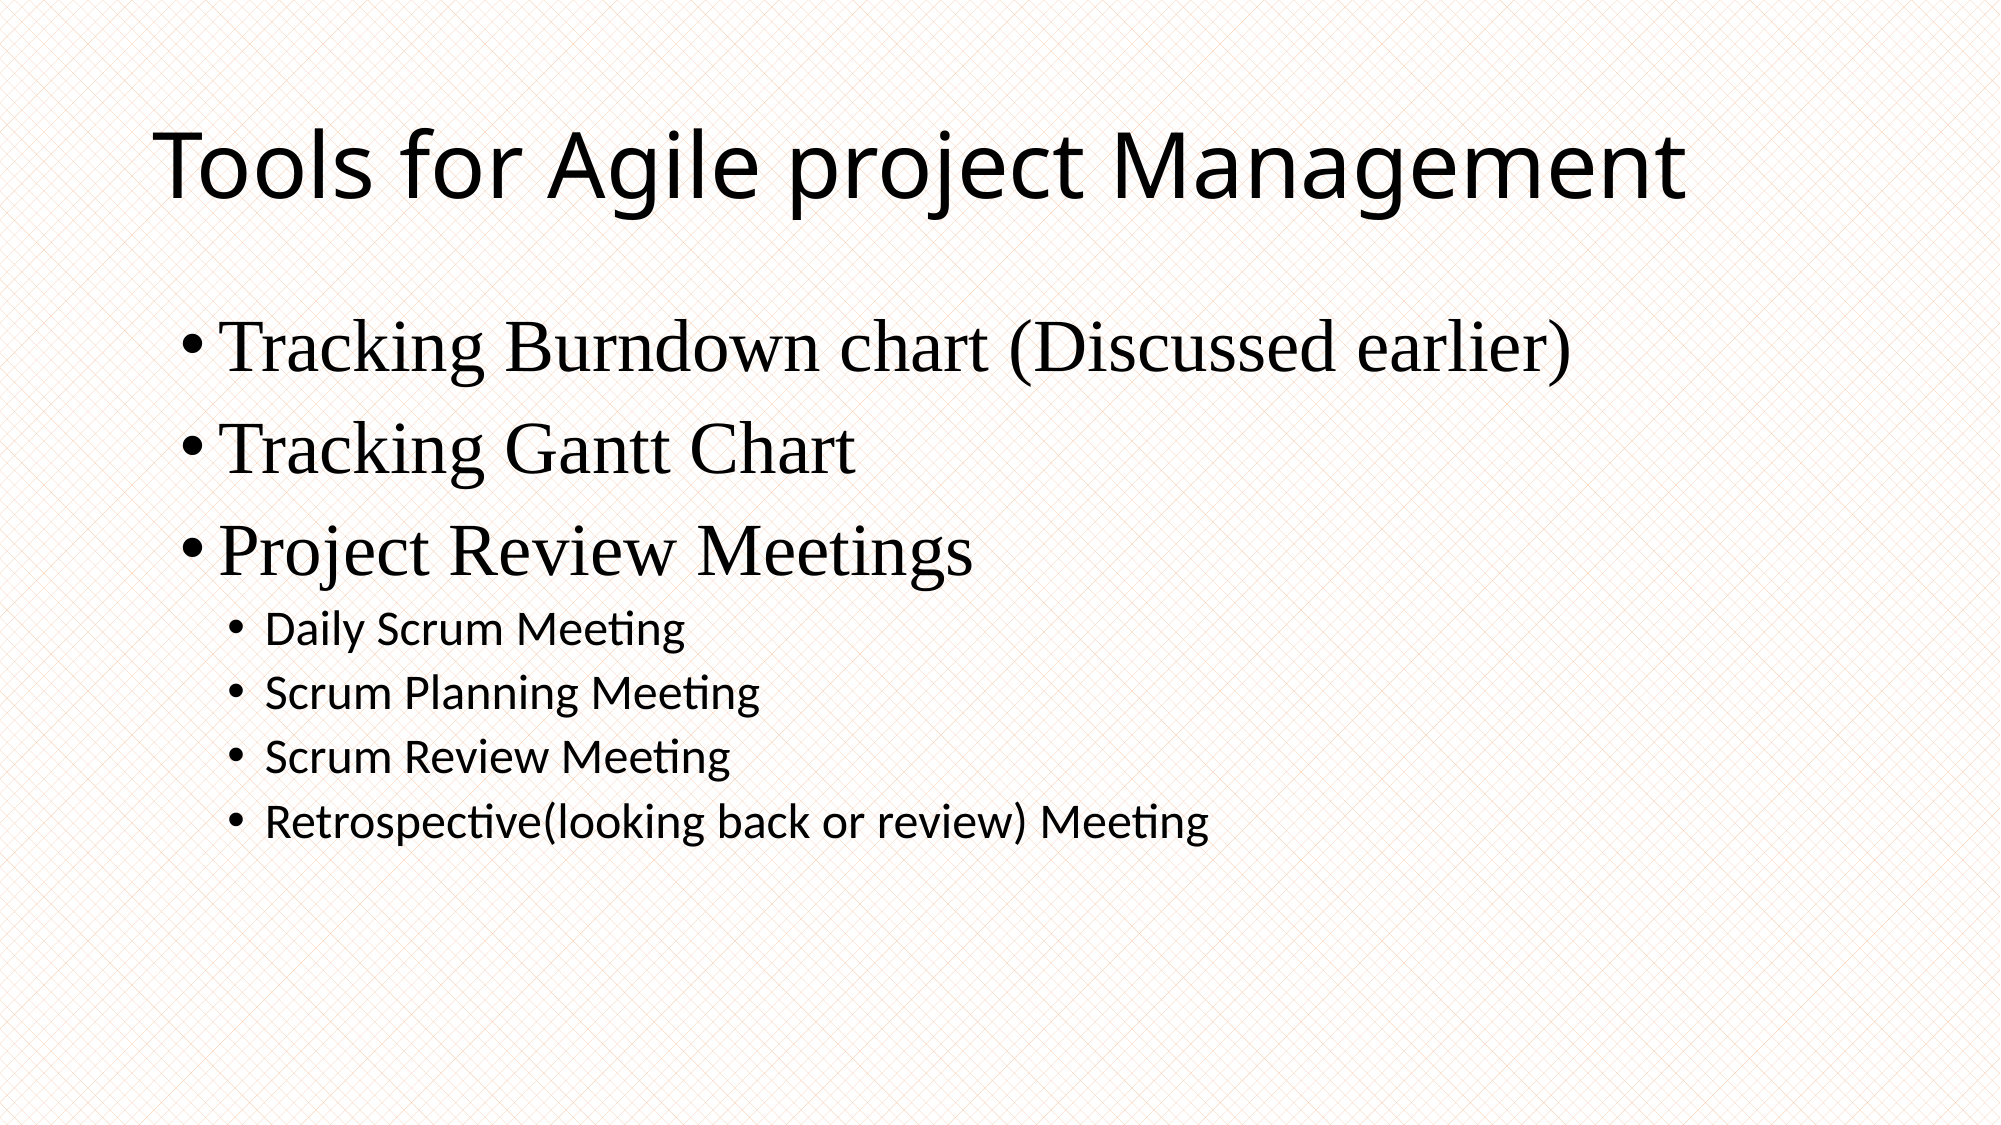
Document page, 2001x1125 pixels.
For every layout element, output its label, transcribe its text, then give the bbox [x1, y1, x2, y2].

title Tools for Agile project Management [137, 59, 1863, 278]
list Tracking Burndown chart (Discussed earlier) Tracking Gantt Chart Project Review Meetings Daily Scrum Meeting Scrum Planning Meeting Scrum Review Meeting Retrospective(looking back or review) Meeting [137, 299, 1863, 1014]
